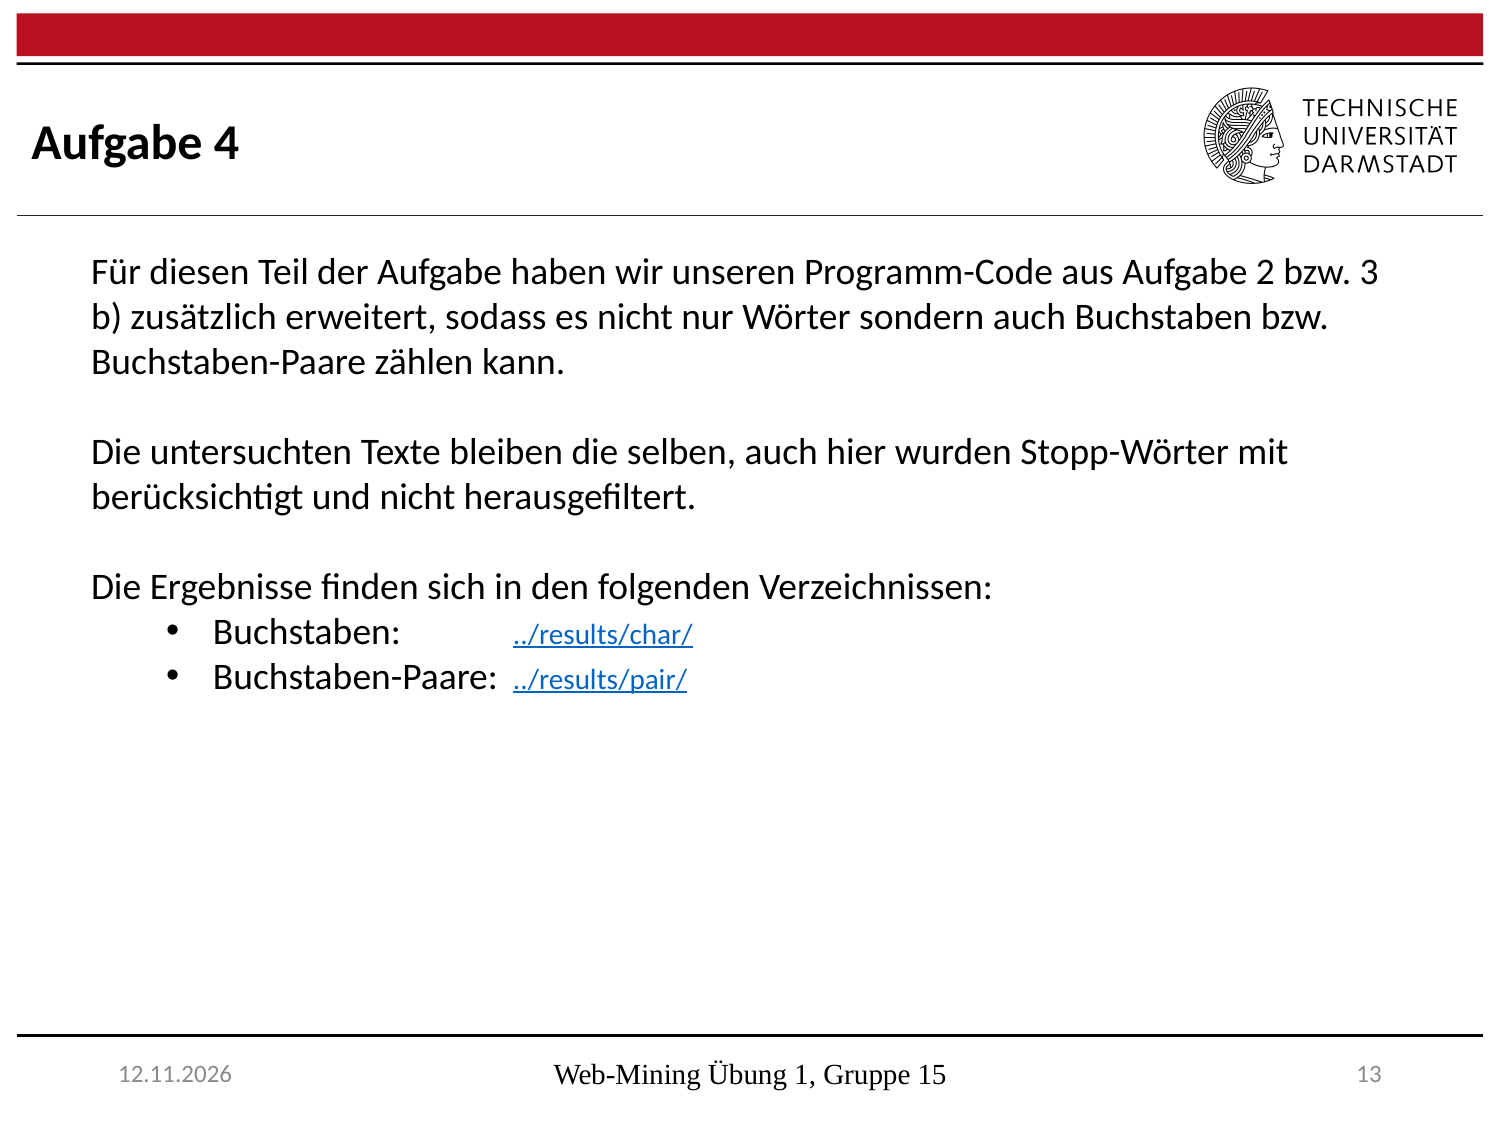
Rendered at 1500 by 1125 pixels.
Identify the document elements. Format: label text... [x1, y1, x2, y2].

footer Web-Mining Übung 1, Gruppe 15 [496, 1042, 1004, 1103]
slide_number 13 [1059, 1042, 1397, 1103]
text_box Aufgabe 4 [16, 101, 1174, 177]
picture [1174, 70, 1500, 201]
text_box [16, 13, 1484, 57]
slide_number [103, 1042, 441, 1103]
text_box Für diesen Teil der Aufgabe haben wir unseren Programm-Code aus Aufgabe 2 bzw. 3 b) zusätzlich erweitert, sodass es nicht nur Wörter sondern auch Buchstaben bzw. Buchstaben-Paare zählen kann. Die untersuchten Texte bleiben die selben, auch hier wurden Stopp-Wörter mit berücksichtigt und nicht herausgefiltert. Die Ergebnisse finden sich in den folgenden Verzeichnissen: Buchstaben: ../results/char/ Buchstaben-Paare: ../results/pair/ [76, 239, 1424, 975]
